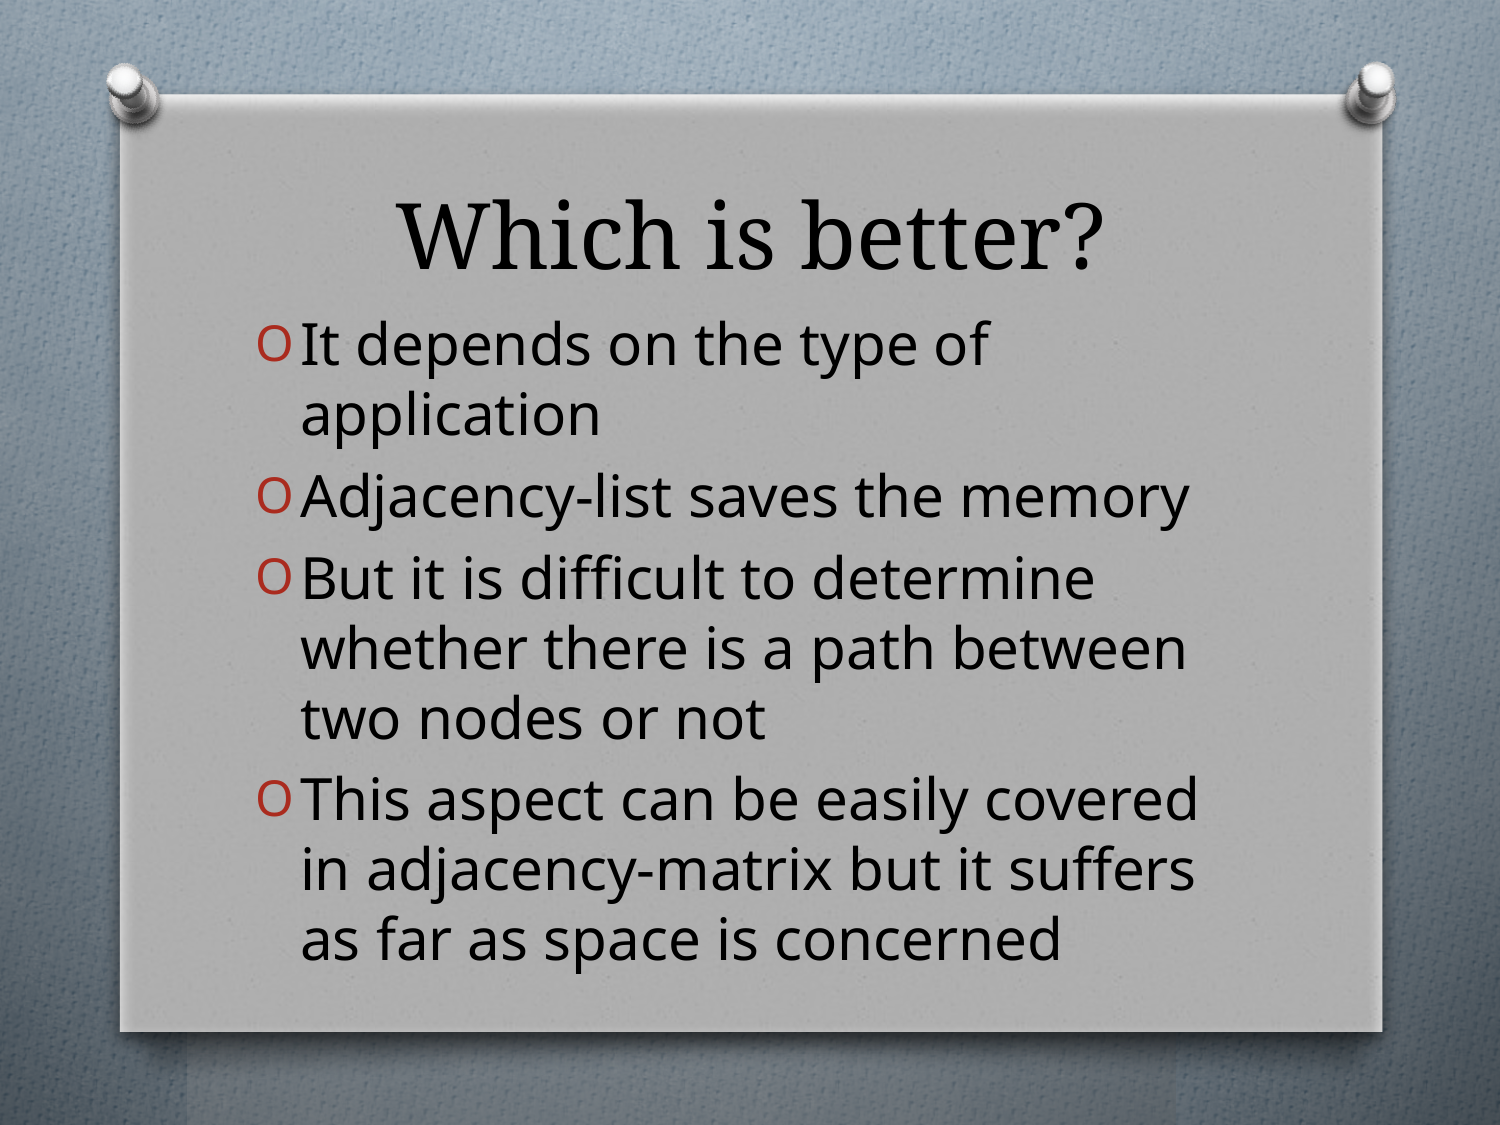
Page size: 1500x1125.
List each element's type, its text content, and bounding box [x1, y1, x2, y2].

picture [1317, 35, 1439, 156]
picture [75, 29, 198, 153]
list It depends on the type of application Adjacency-list saves the memory But it is difficult to determine whether there is a path between two nodes or not This aspect can be easily covered in adjacency-matrix but it suffers as far as space is concerned [240, 299, 1257, 939]
title Which is better? [179, 134, 1323, 332]
